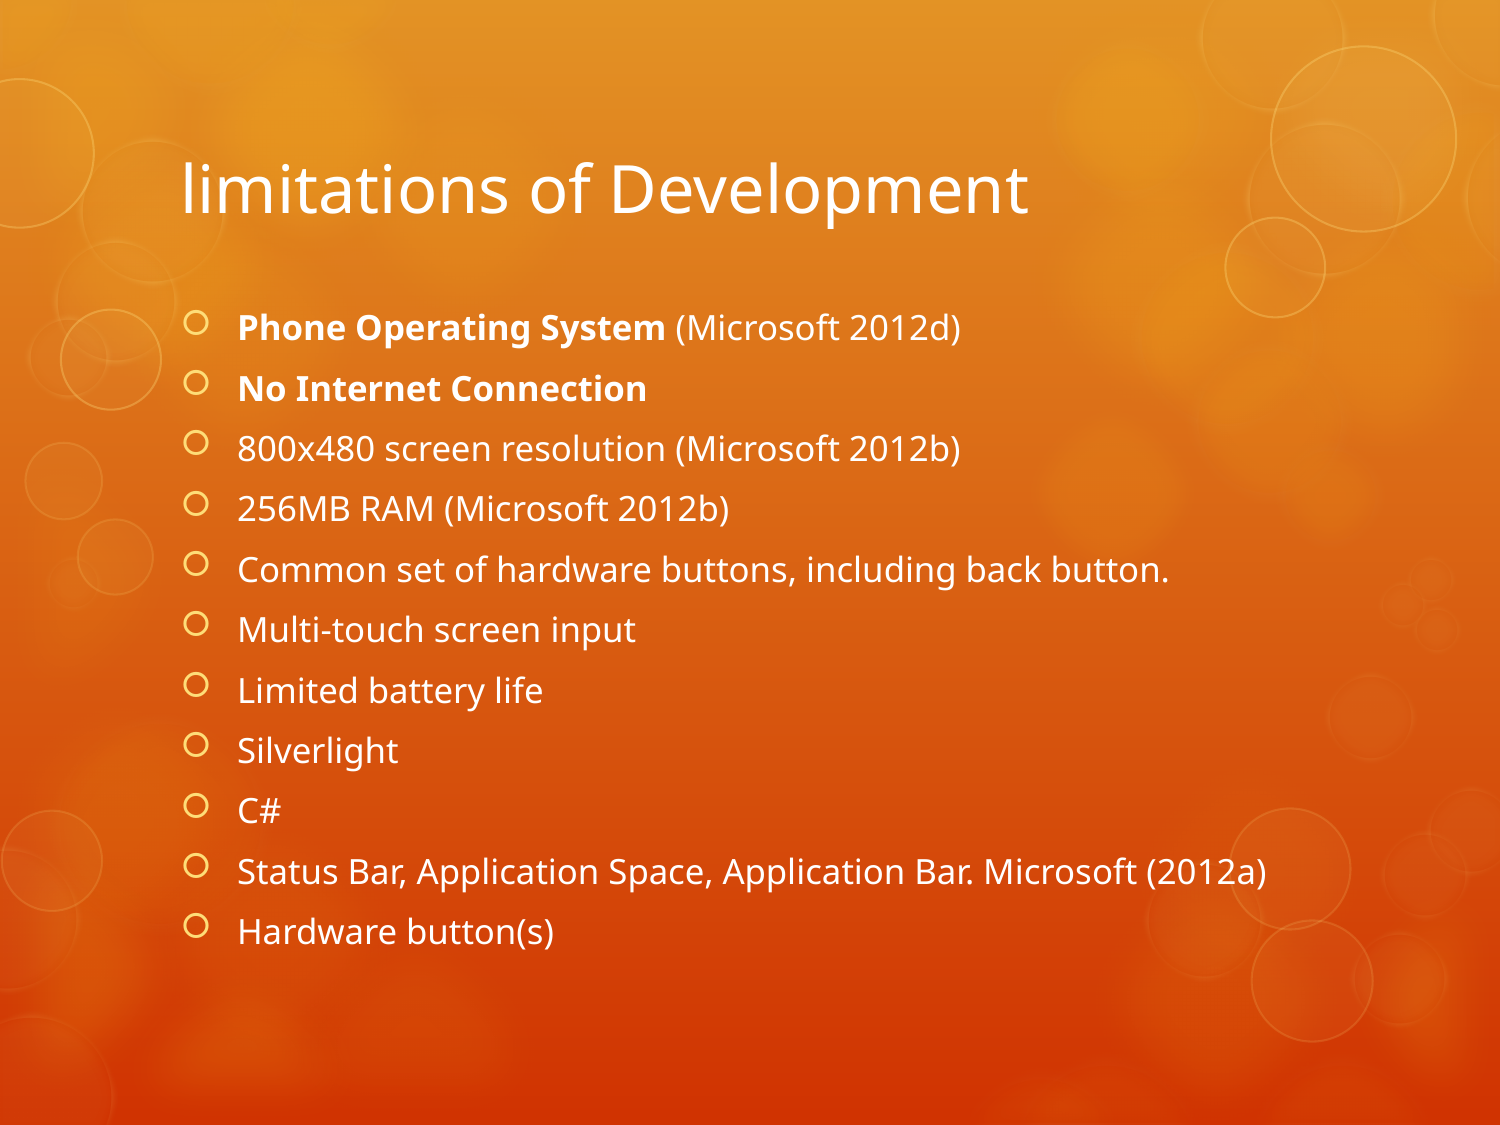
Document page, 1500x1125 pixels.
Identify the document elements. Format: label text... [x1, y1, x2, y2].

title limitations of Development [165, 110, 1335, 263]
list Phone Operating System (Microsoft 2012d) No Internet Connection 800x480 screen resolution (Microsoft 2012b) 256MB RAM (Microsoft 2012b) Common set of hardware buttons, including back button. Multi-touch screen input Limited battery life Silverlight C# Status Bar, Application Space, Application Bar. Microsoft (2012a) Hardware button(s) [165, 296, 1335, 962]
